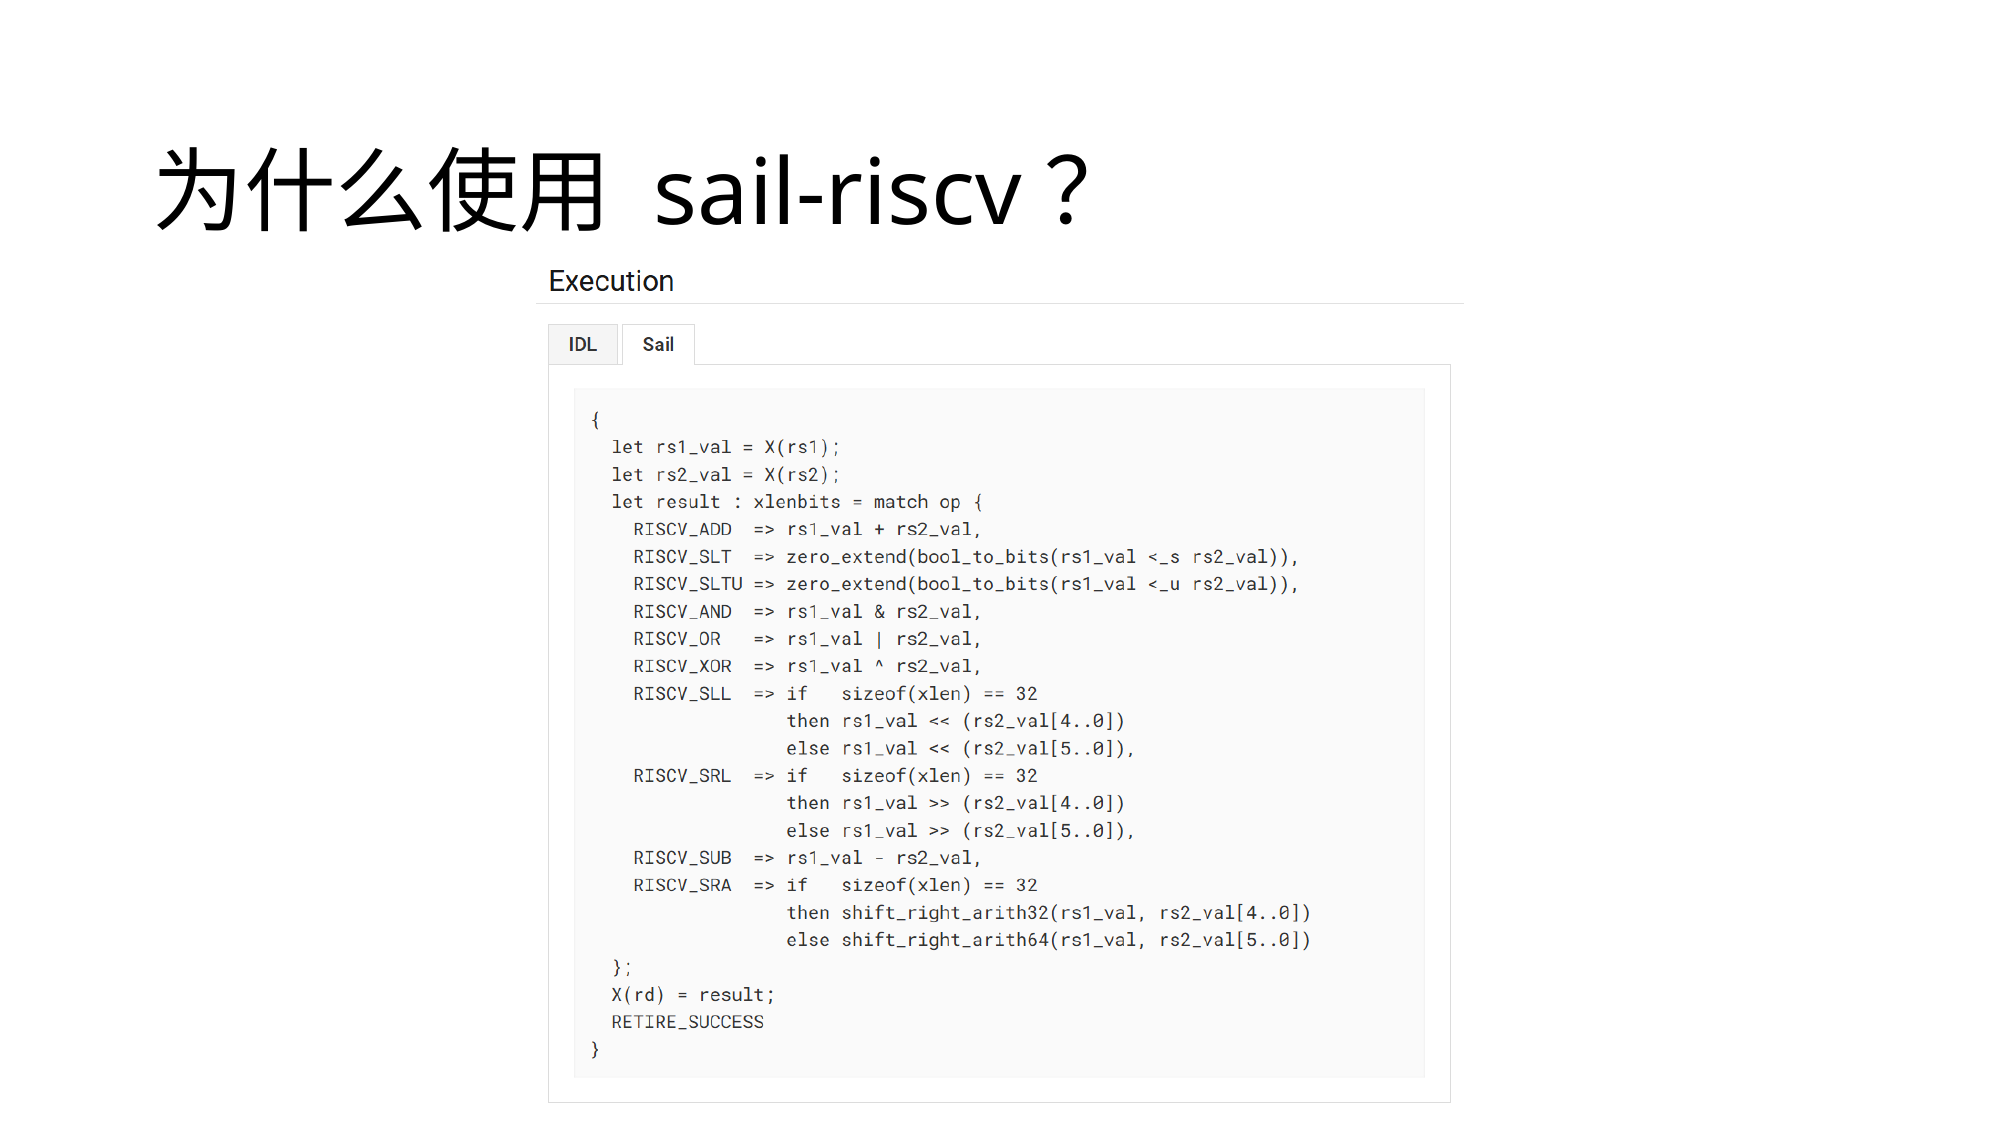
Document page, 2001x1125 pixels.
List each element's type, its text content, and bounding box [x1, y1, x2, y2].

picture [536, 253, 1464, 1109]
title 为什么使用 sail-riscv？ [137, 85, 1863, 304]
